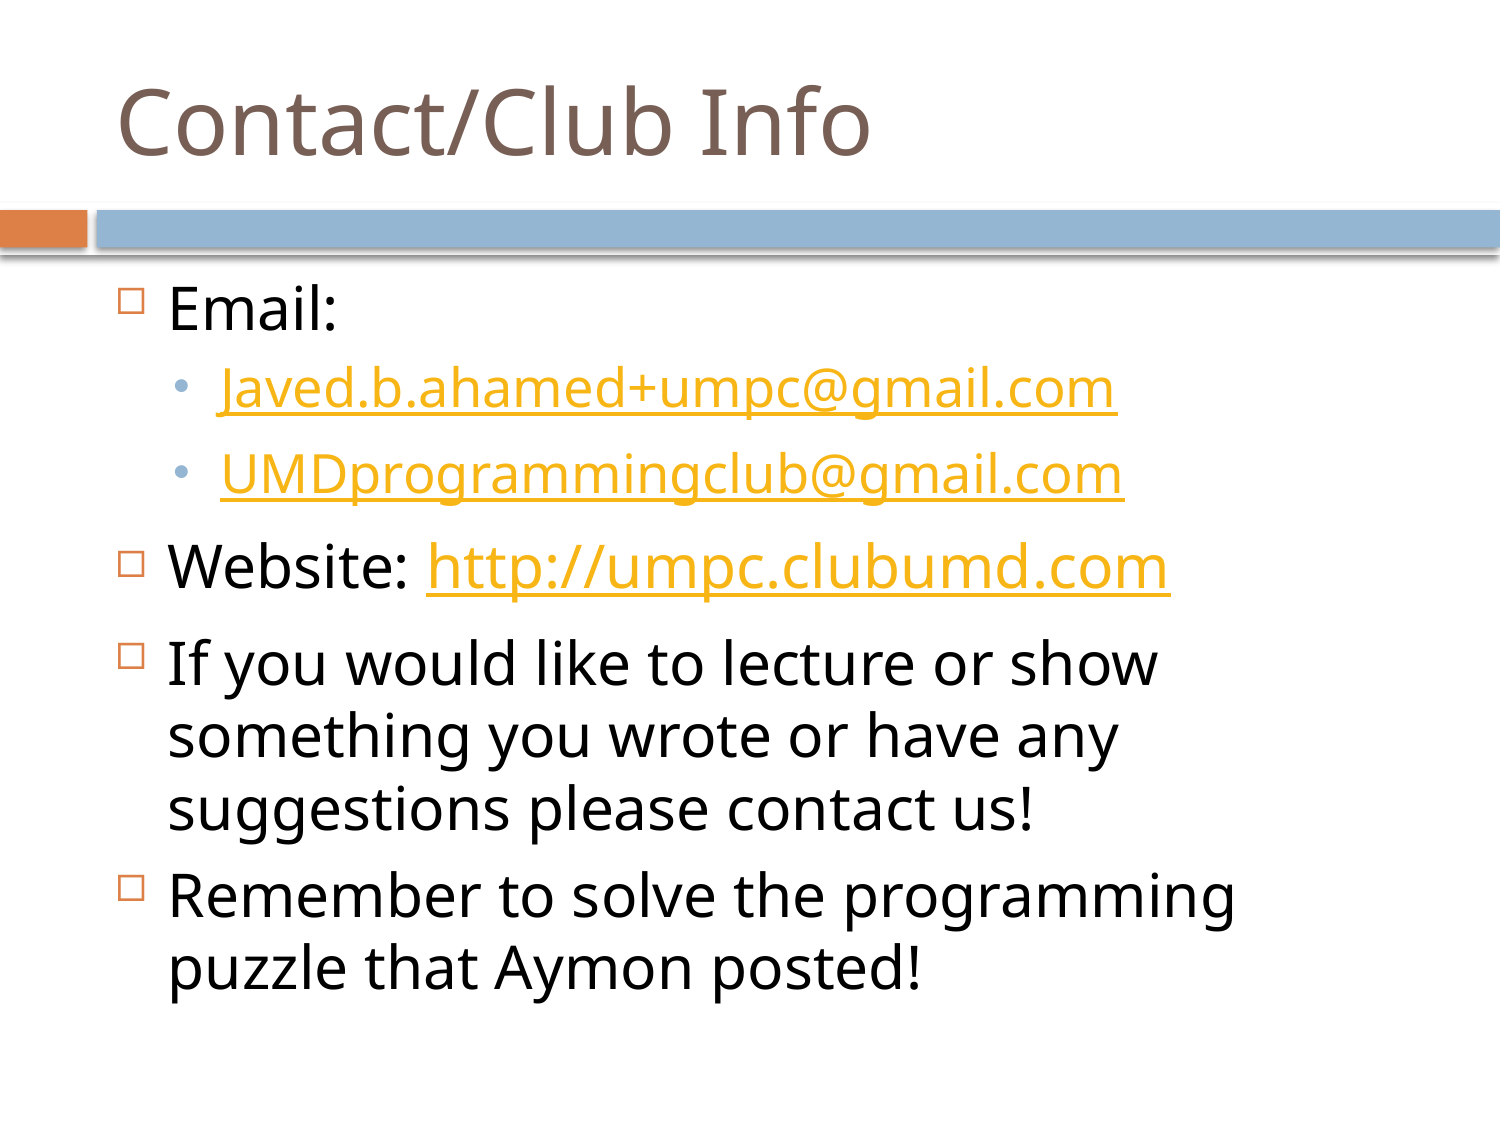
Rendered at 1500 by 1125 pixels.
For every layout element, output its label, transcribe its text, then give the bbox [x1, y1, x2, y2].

title Contact/Club Info [100, 37, 1438, 200]
list Email: Javed.b.ahamed+umpc@gmail.com UMDprogrammingclub@gmail.com Website: http://umpc.clubumd.com If you would like to lecture or show something you wrote or have any suggestions please contact us! Remember to solve the programming puzzle that Aymon posted! [100, 262, 1438, 1000]
